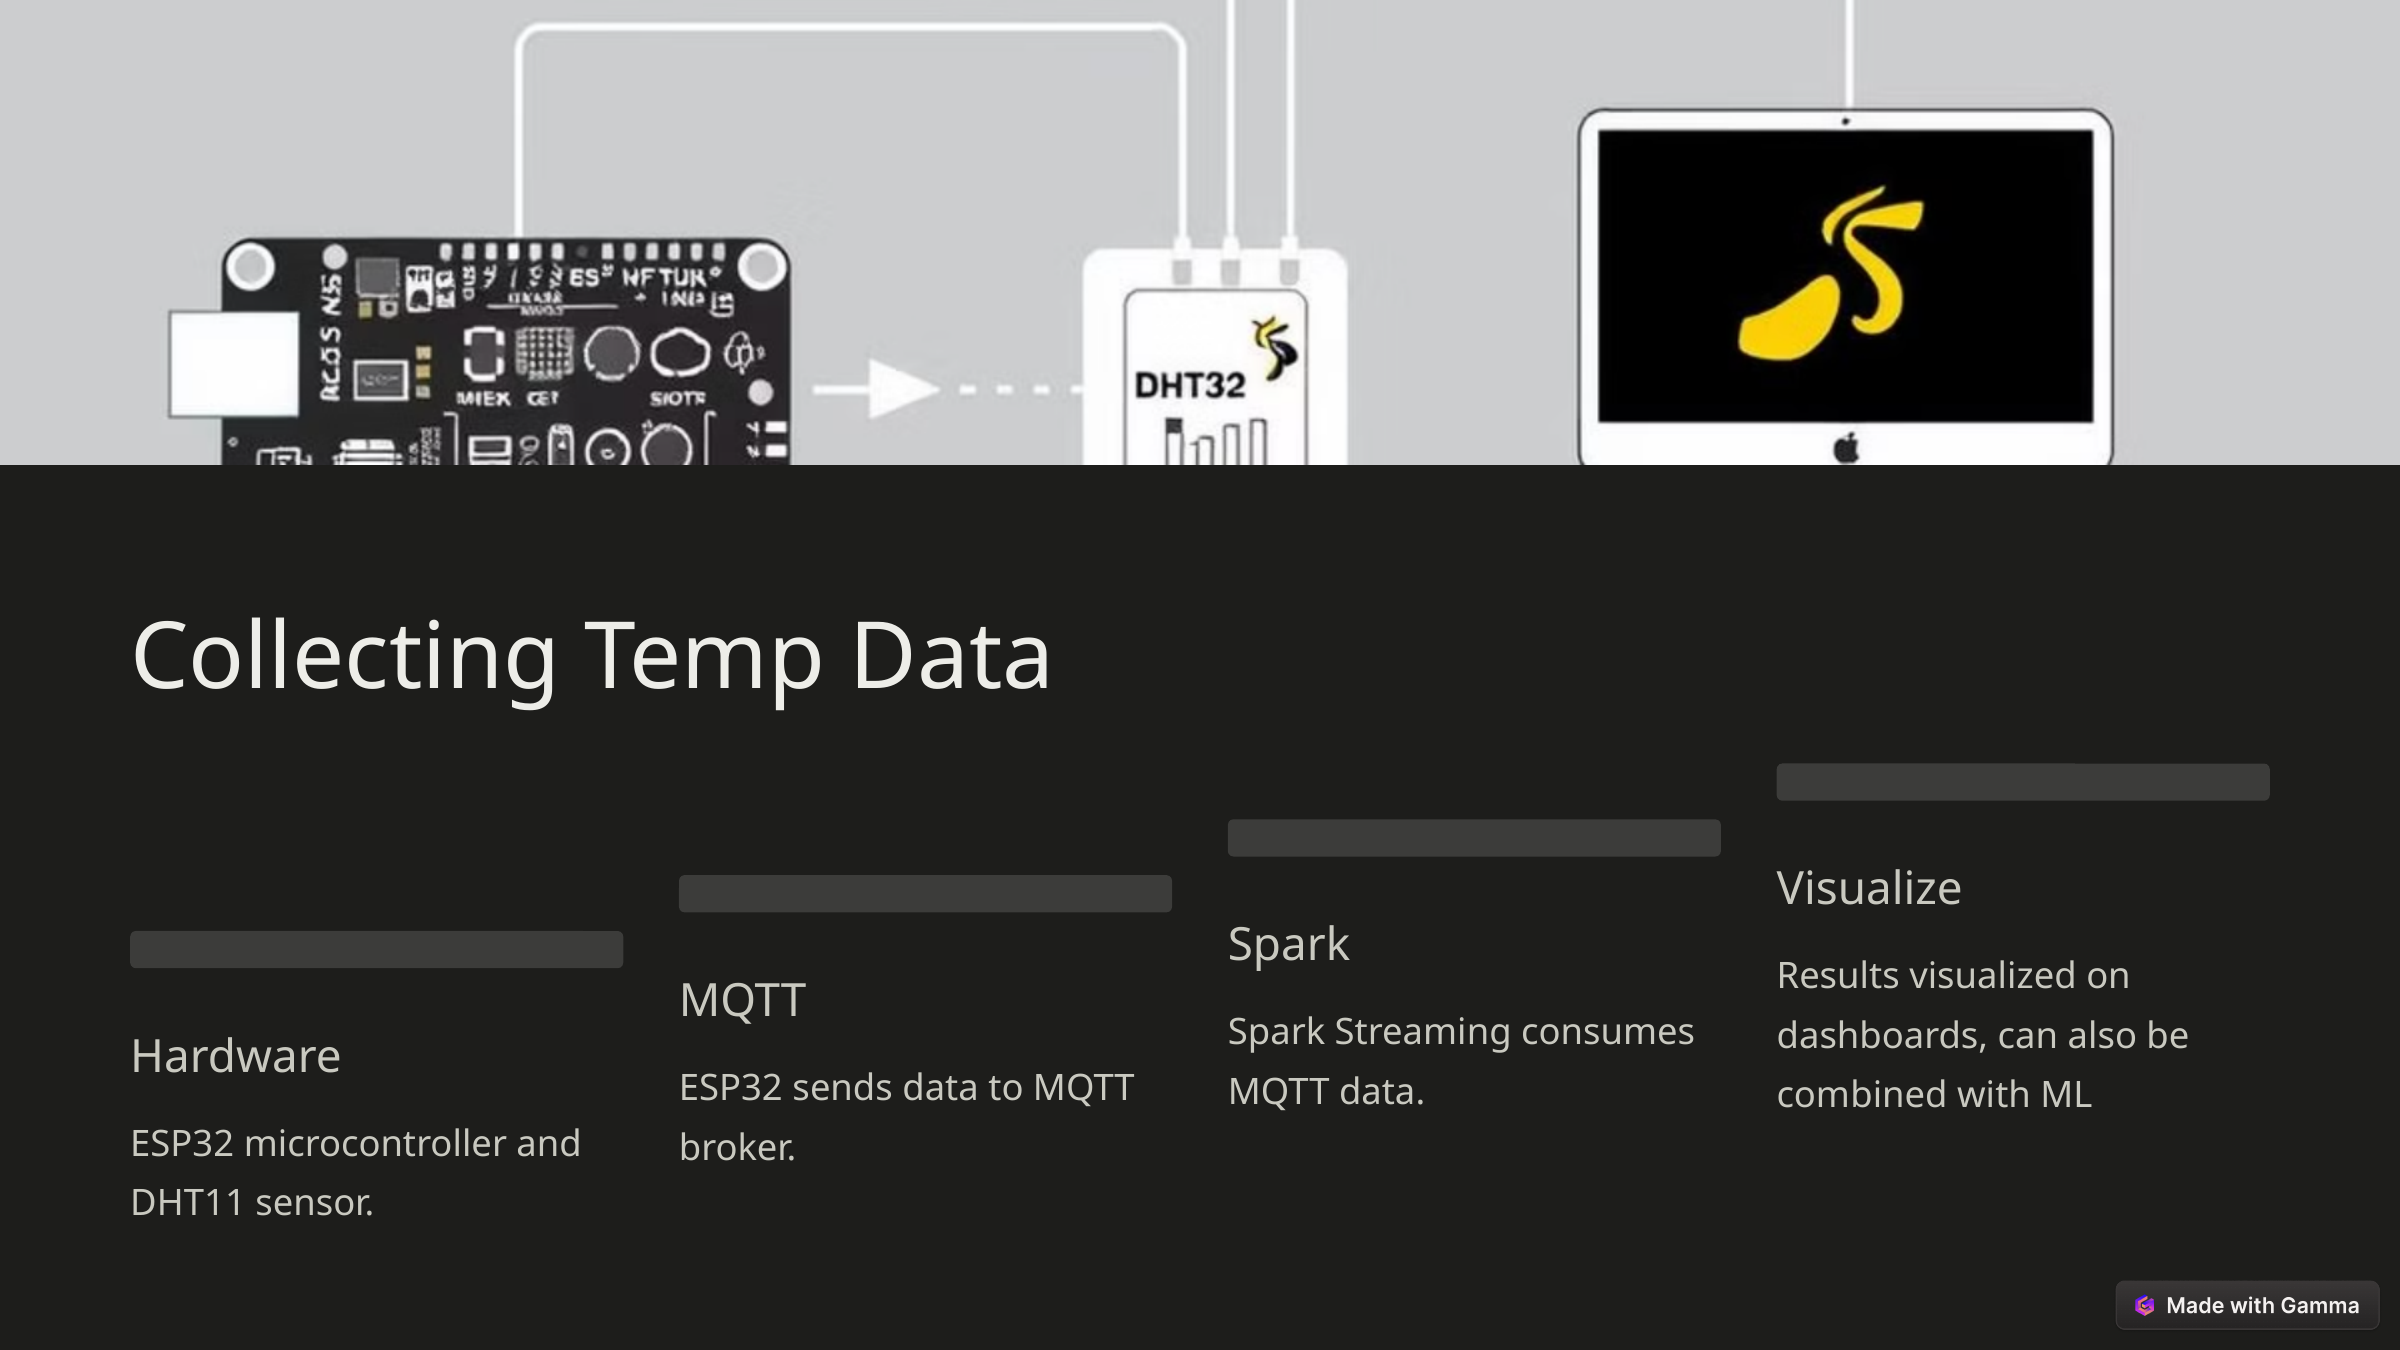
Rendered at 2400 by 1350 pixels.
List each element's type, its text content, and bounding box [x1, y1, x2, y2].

text_box [1776, 763, 2270, 801]
text_box [130, 930, 624, 969]
text_box MQTT [678, 968, 1145, 1027]
text_box Collecting Temp Data [130, 591, 1123, 708]
picture [2106, 1271, 2389, 1339]
text_box Spark Streaming consumes MQTT data. [1227, 992, 1721, 1112]
picture [0, 0, 2400, 466]
text_box Visualize [1776, 856, 2242, 915]
text_box ESP32 microcontroller and DHT11 sensor. [130, 1104, 624, 1224]
text_box Hardware [130, 1023, 596, 1083]
text_box [1227, 819, 1721, 857]
text_box ESP32 sends data to MQTT broker. [679, 1048, 1173, 1168]
text_box [678, 875, 1173, 913]
text_box Spark [1227, 912, 1693, 971]
text_box Results visualized on dashboards, can also be combined with ML [1776, 936, 2270, 1116]
